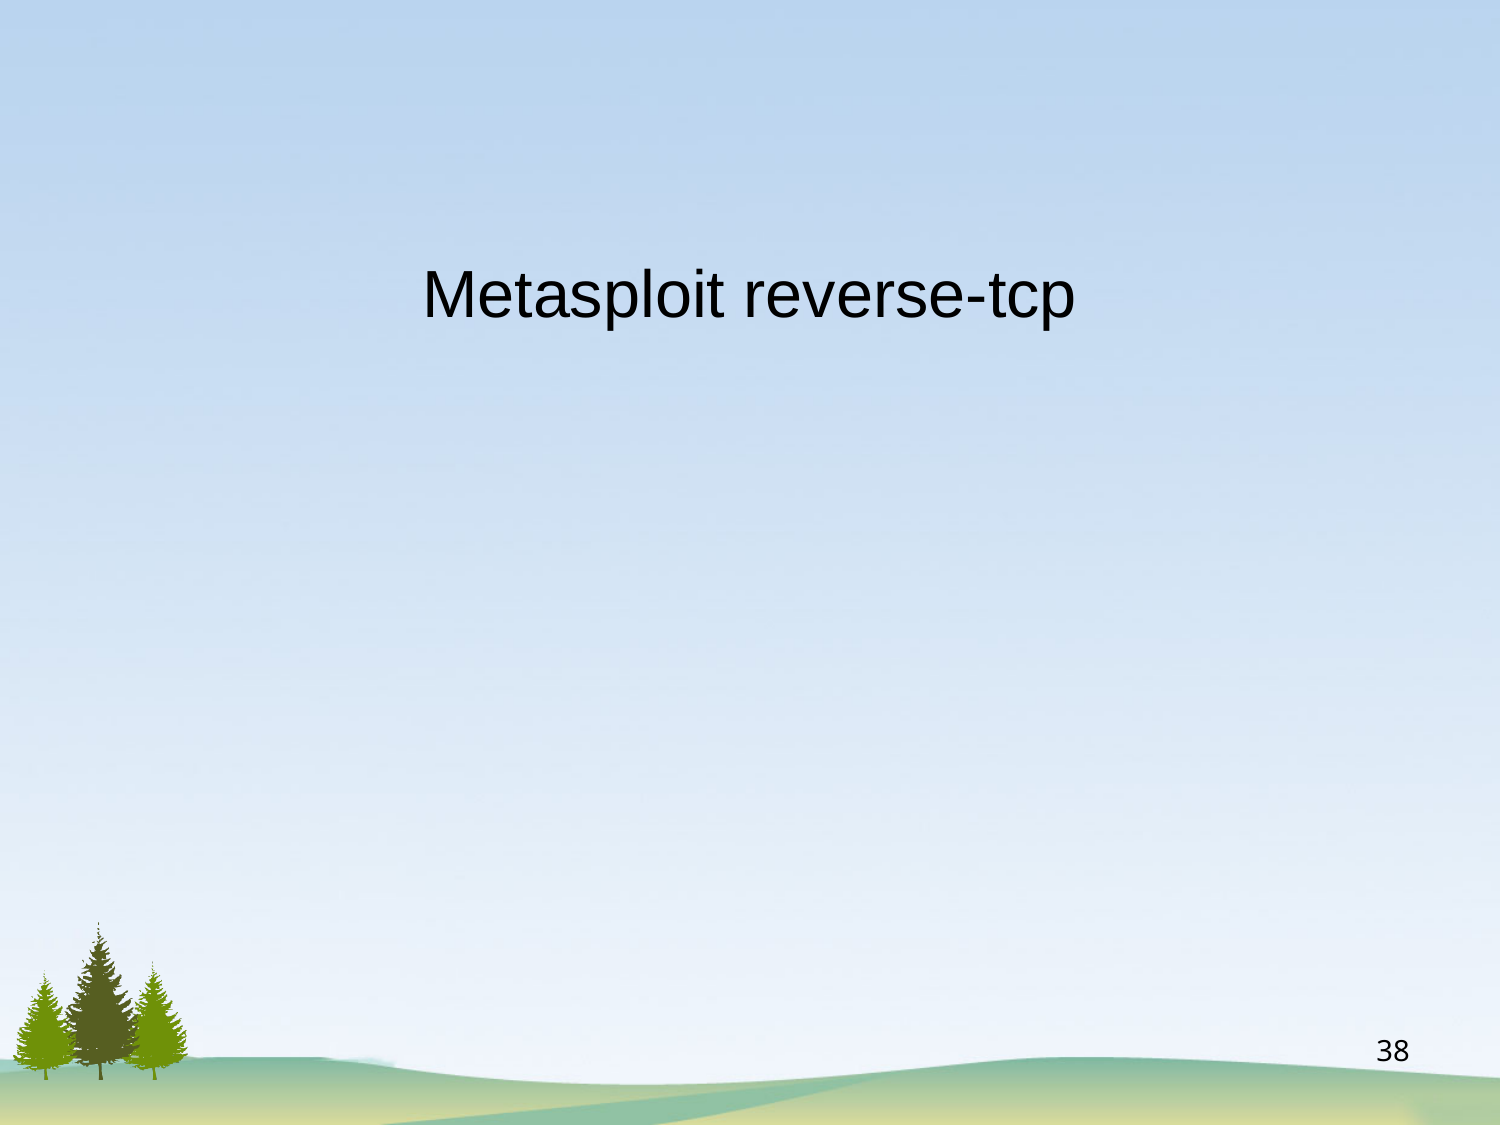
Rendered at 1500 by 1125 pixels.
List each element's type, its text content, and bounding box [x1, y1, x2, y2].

list Metasploit reverse-tcp [75, 243, 1425, 578]
slide_number 38 [1074, 1024, 1425, 1103]
picture [0, 0, 1500, 1125]
